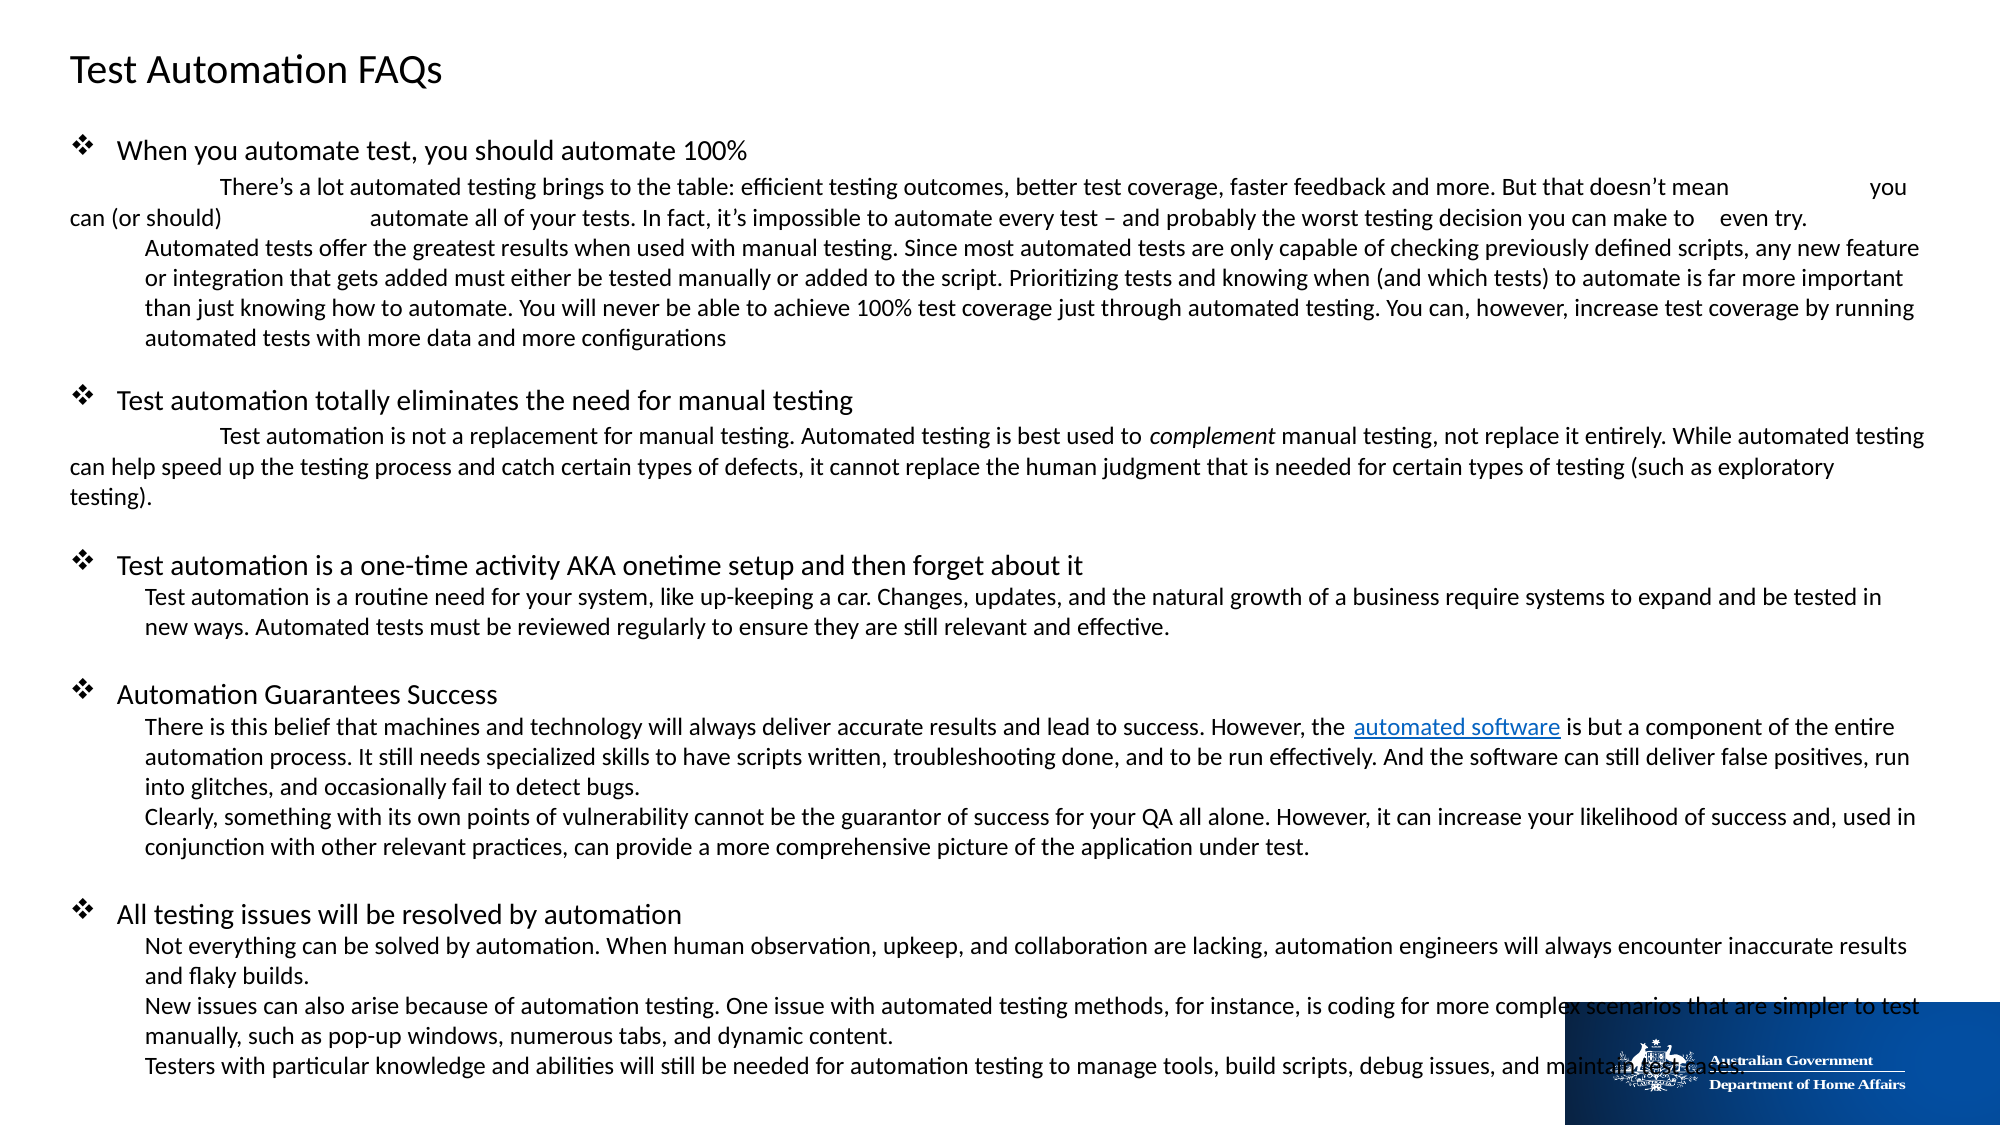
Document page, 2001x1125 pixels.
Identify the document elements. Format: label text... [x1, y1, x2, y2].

text_box Test Automation FAQs When you automate test, you should automate 100% There’s a lot automated testing brings to the table: efficient testing outcomes, better test coverage, faster feedback and more. But that doesn’t mean you can (or should) automate all of your tests. In fact, it’s impossible to automate every test – and probably the worst testing decision you can make to even try. Automated tests offer the greatest results when used with manual testing. Since most automated tests are only capable of checking previously defined scripts, any new feature or integration that gets added must either be tested manually or added to the script. Prioritizing tests and knowing when (and which tests) to automate is far more important than just knowing how to automate. You will never be able to achieve 100% test coverage just through automated testing. You can, however, increase test coverage by running automated tests with more data and more configurations Test automation totally eliminates the need for manual testing Test automation is not a replacement for manual testing. Automated testing is best used to complement manual testing, not replace it entirely. While automated testing can help speed up the testing process and catch certain types of defects, it cannot replace the human judgment that is needed for certain types of testing (such as exploratory testing). Test automation is a one-time activity AKA onetime setup and then forget about it Test automation is a routine need for your system, like up-keeping a car. Changes, updates, and the natural growth of a business require systems to expand and be tested in new ways. Automated tests must be reviewed regularly to ensure they are still relevant and effective. Automation Guarantees Success There is this belief that machines and technology will always deliver accurate results and lead to success. However, the automated software is but a component of the entire automation process. It still needs specialized skills to have scripts written, troubleshooting done, and to be run effectively. And the software can still deliver false positives, run into glitches, and occasionally fail to detect bugs. Clearly, something with its own points of vulnerability cannot be the guarantor of success for your QA all alone. However, it can increase your likelihood of success and, used in conjunction with other relevant practices, can provide a more comprehensive picture of the application under test. All testing issues will be resolved by automation Not everything can be solved by automation. When human observation, upkeep, and collaboration are lacking, automation engineers will always encounter inaccurate results and flaky builds. New issues can also arise because of automation testing. One issue with automated testing methods, for instance, is coding for more complex scenarios that are simpler to test manually, such as pop-up windows, numerous tabs, and dynamic content. Testers with particular knowledge and abilities will still be needed for automation testing to manage tools, build scripts, debug issues, and maintain test cases. [55, 34, 1946, 1125]
picture [1564, 1002, 2000, 1125]
